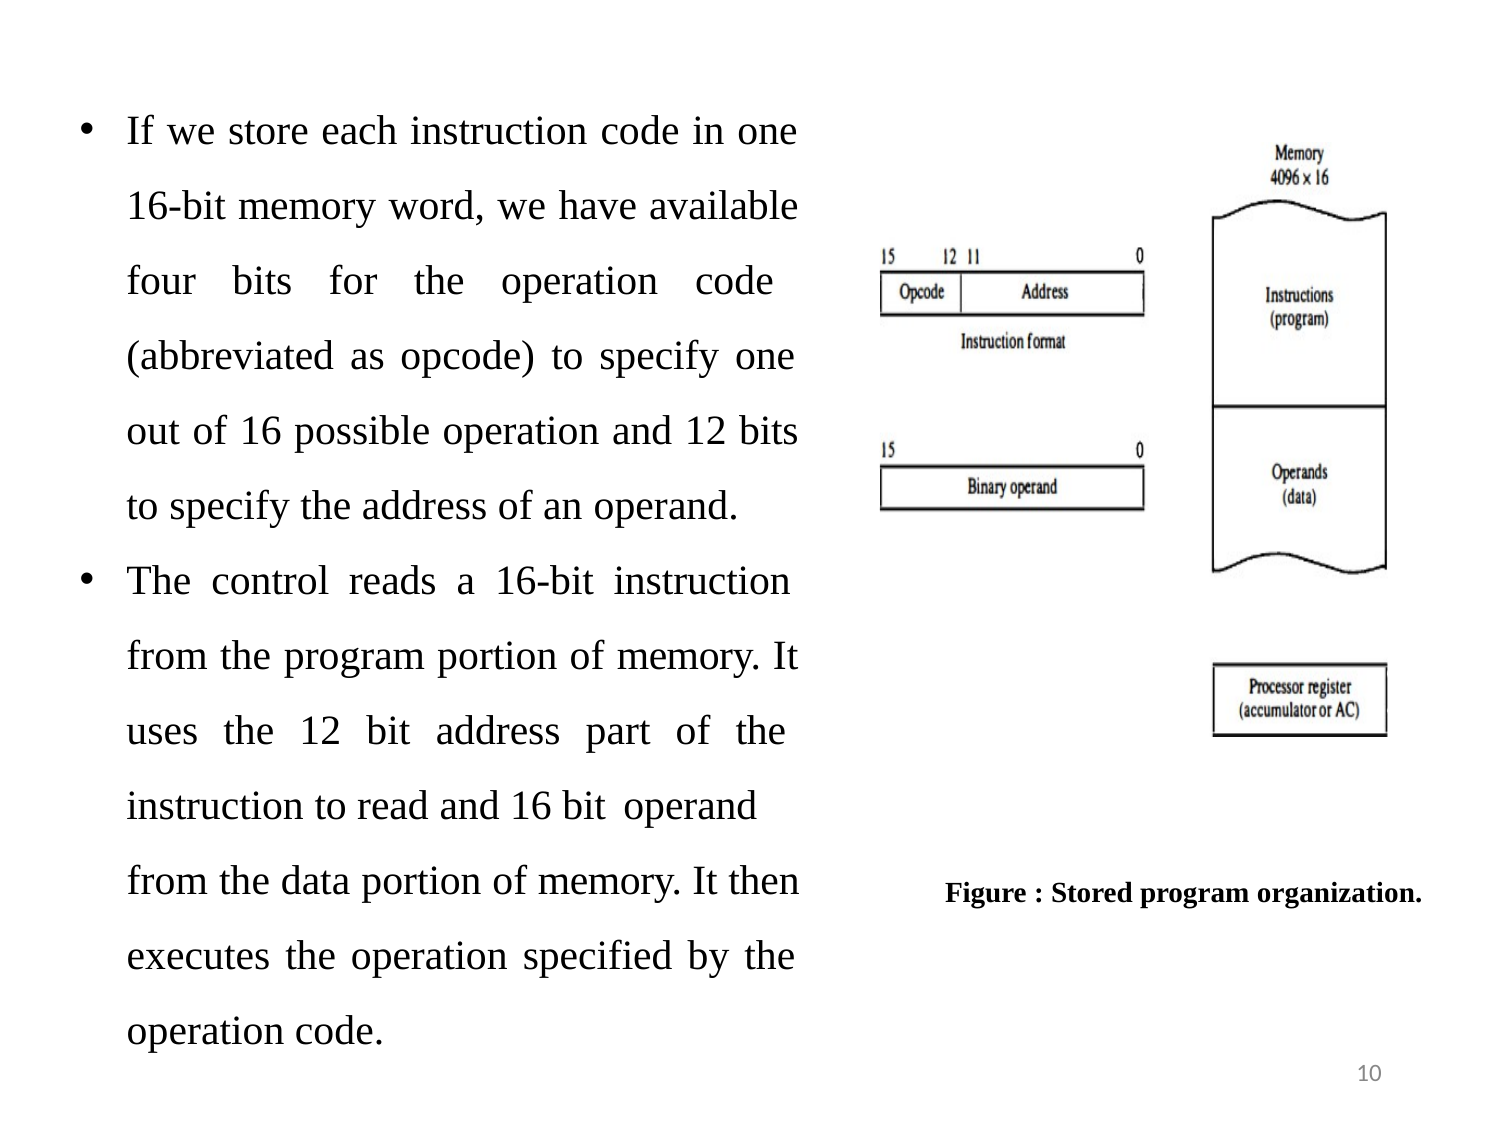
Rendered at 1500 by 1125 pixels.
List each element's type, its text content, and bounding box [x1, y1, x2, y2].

slide_number 10 [1350, 1060, 1389, 1125]
text_box Figure : Stored program organization. [942, 871, 1425, 909]
text_box [879, 142, 1388, 737]
text_box If we store each instruction code in one 16-bit memory word, we have available four bits for the operation code (abbreviated as opcode) to specify one out of 16 possible operation and 12 bits to specify the address of an operand. The control reads a 16-bit instruction from the program portion of memory. It uses the 12 bit address part of the instruction to read and 16 bit operand [77, 75, 812, 828]
text_box from the data portion of memory. It then executes the operation specified by the operation code. [124, 825, 812, 1053]
